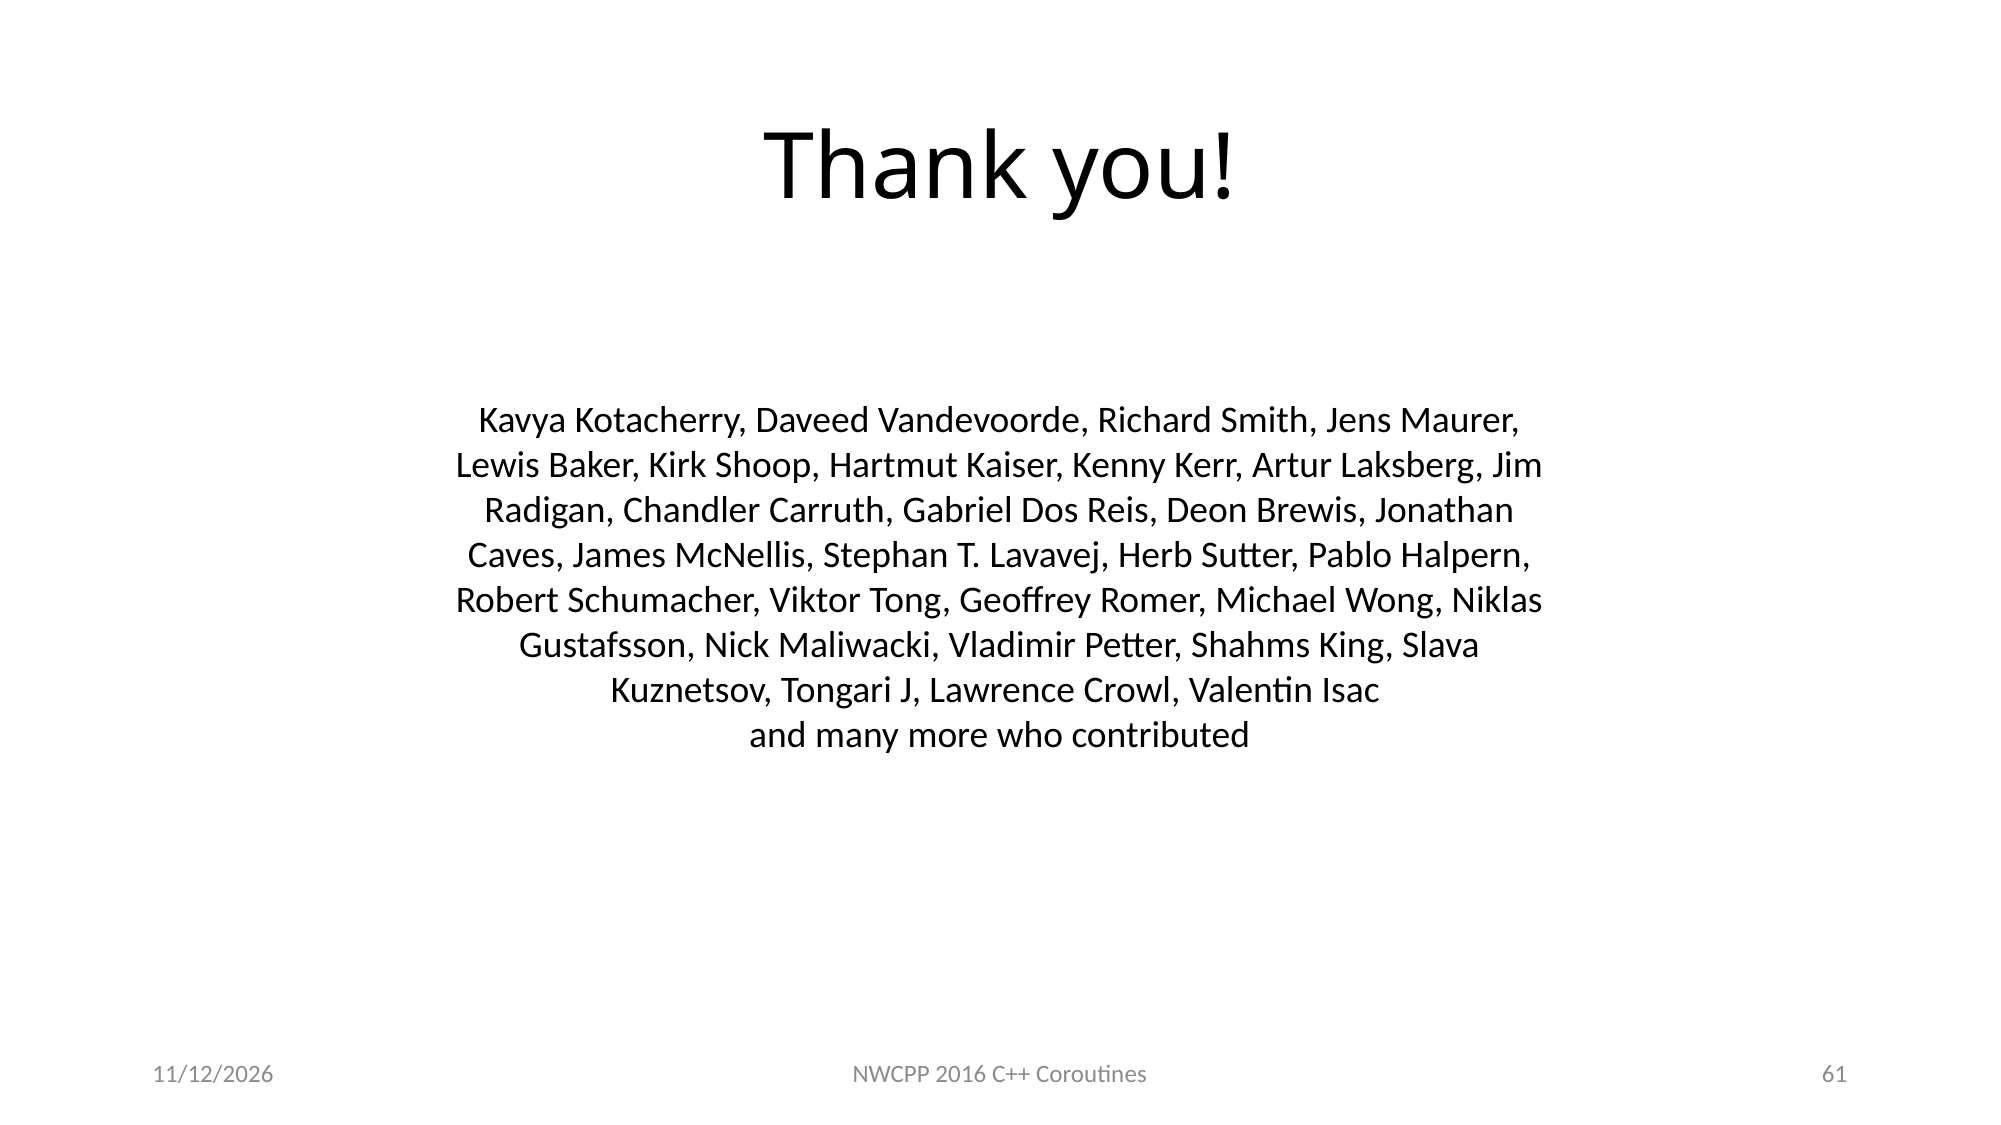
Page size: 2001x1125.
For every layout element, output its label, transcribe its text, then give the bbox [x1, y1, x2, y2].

footer NWCPP 2016 C++ Coroutines [662, 1042, 1338, 1103]
slide_number 61 [1412, 1042, 1863, 1103]
title Thank you! [137, 59, 1863, 278]
text_box Kavya Kotacherry, Daveed Vandevoorde, Richard Smith, Jens Maurer, Lewis Baker, Kirk Shoop, Hartmut Kaiser, Kenny Kerr, Artur Laksberg, Jim Radigan, Chandler Carruth, Gabriel Dos Reis, Deon Brewis, Jonathan Caves, James McNellis, Stephan T. Lavavej, Herb Sutter, Pablo Halpern, Robert Schumacher, Viktor Tong, Geoffrey Romer, Michael Wong, Niklas Gustafsson, Nick Maliwacki, Vladimir Petter, Shahms King, Slava Kuznetsov, Tongari J, Lawrence Crowl, Valentin Isac and many more who contributed [437, 387, 1563, 763]
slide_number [137, 1042, 588, 1103]
